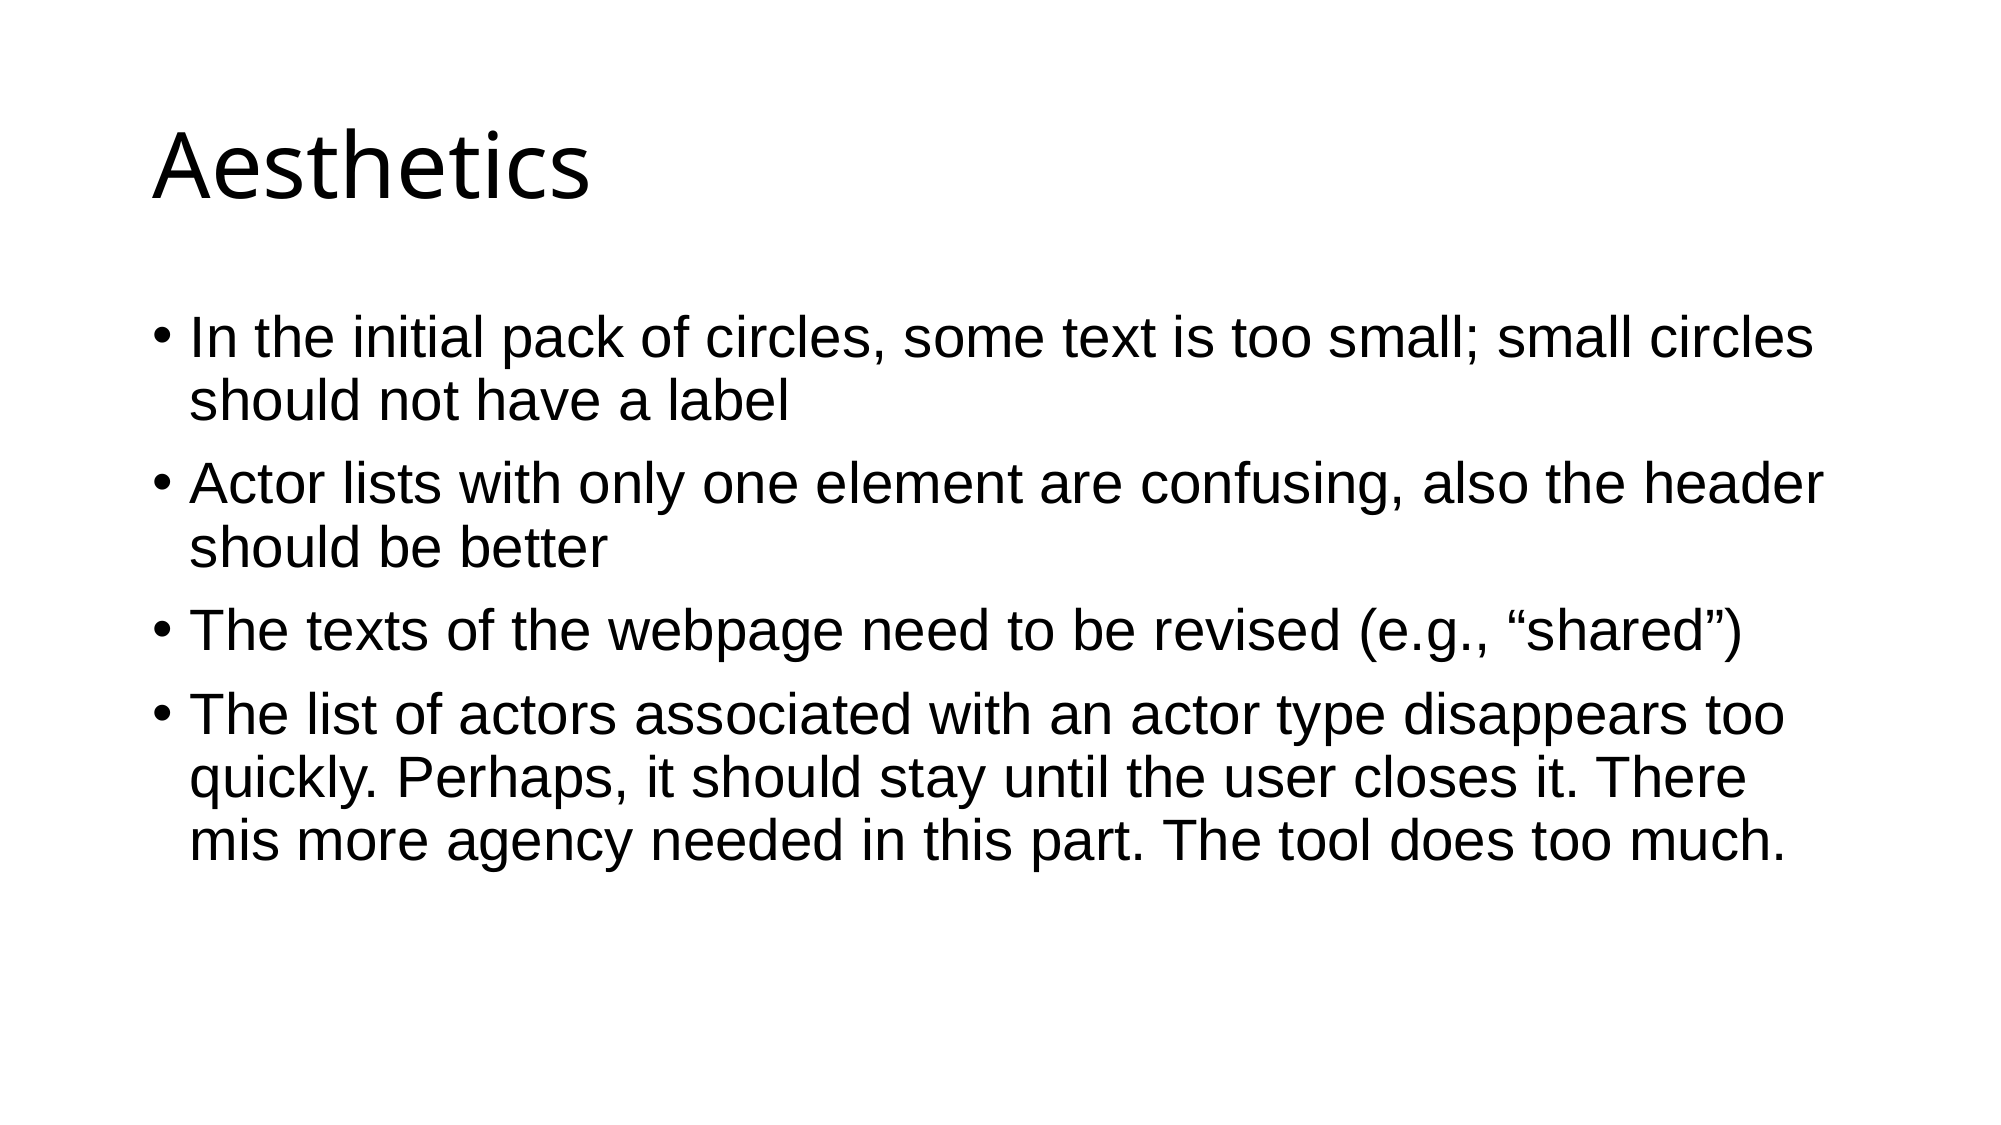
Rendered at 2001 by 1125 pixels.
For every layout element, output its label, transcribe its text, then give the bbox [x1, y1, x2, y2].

list In the initial pack of circles, some text is too small; small circles should not have a label Actor lists with only one element are confusing, also the header should be better The texts of the webpage need to be revised (e.g., “shared”) The list of actors associated with an actor type disappears too quickly. Perhaps, it should stay until the user closes it. There mis more agency needed in this part. The tool does too much. [137, 299, 1863, 1014]
title Aesthetics [137, 59, 1863, 278]
